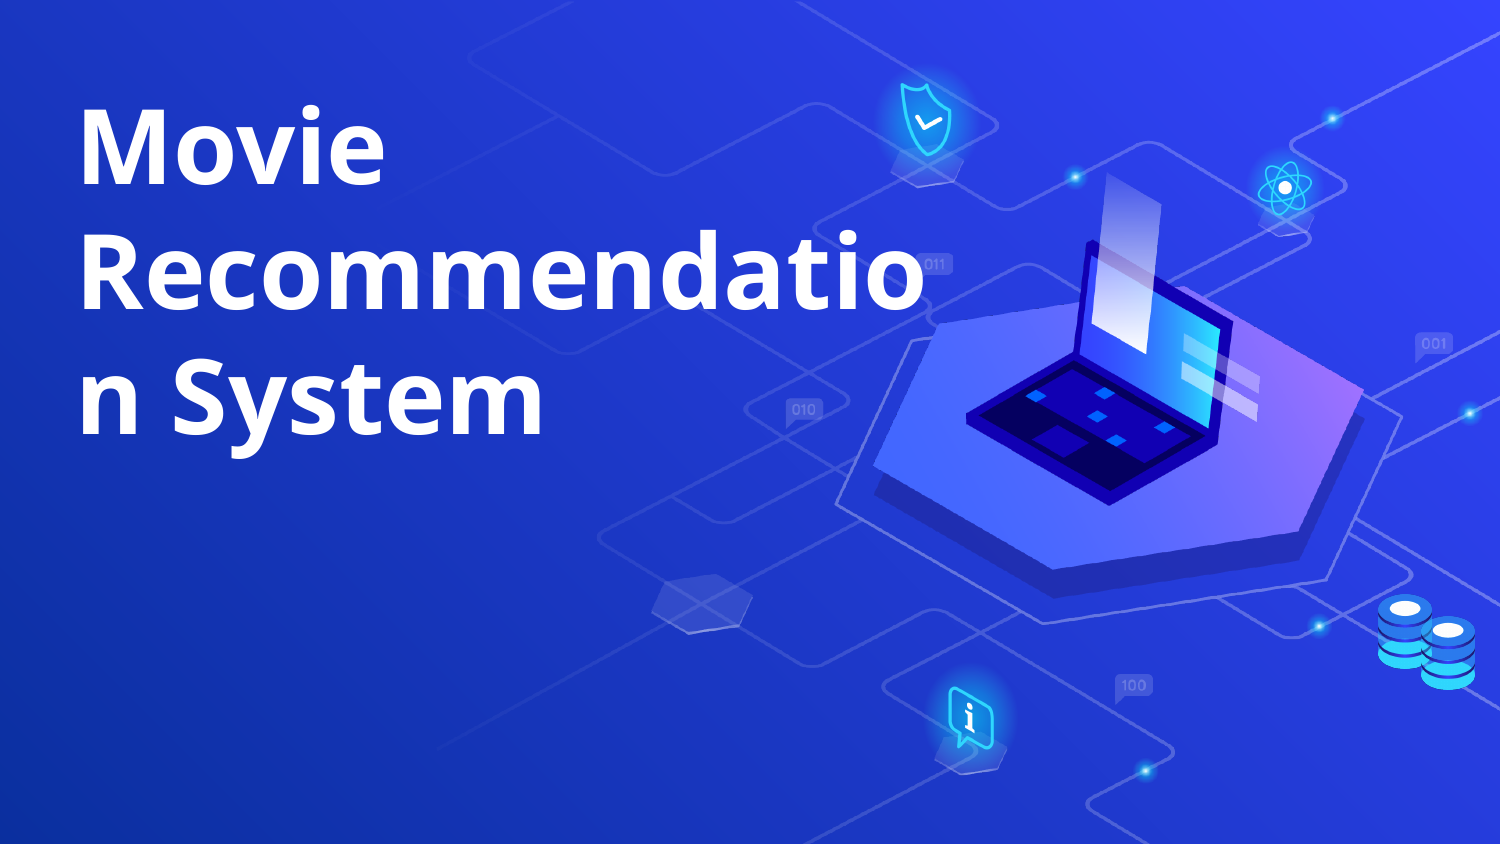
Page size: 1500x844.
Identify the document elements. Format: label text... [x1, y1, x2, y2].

title Movie Recommendation System [75, 172, 961, 363]
picture [0, 0, 1500, 844]
